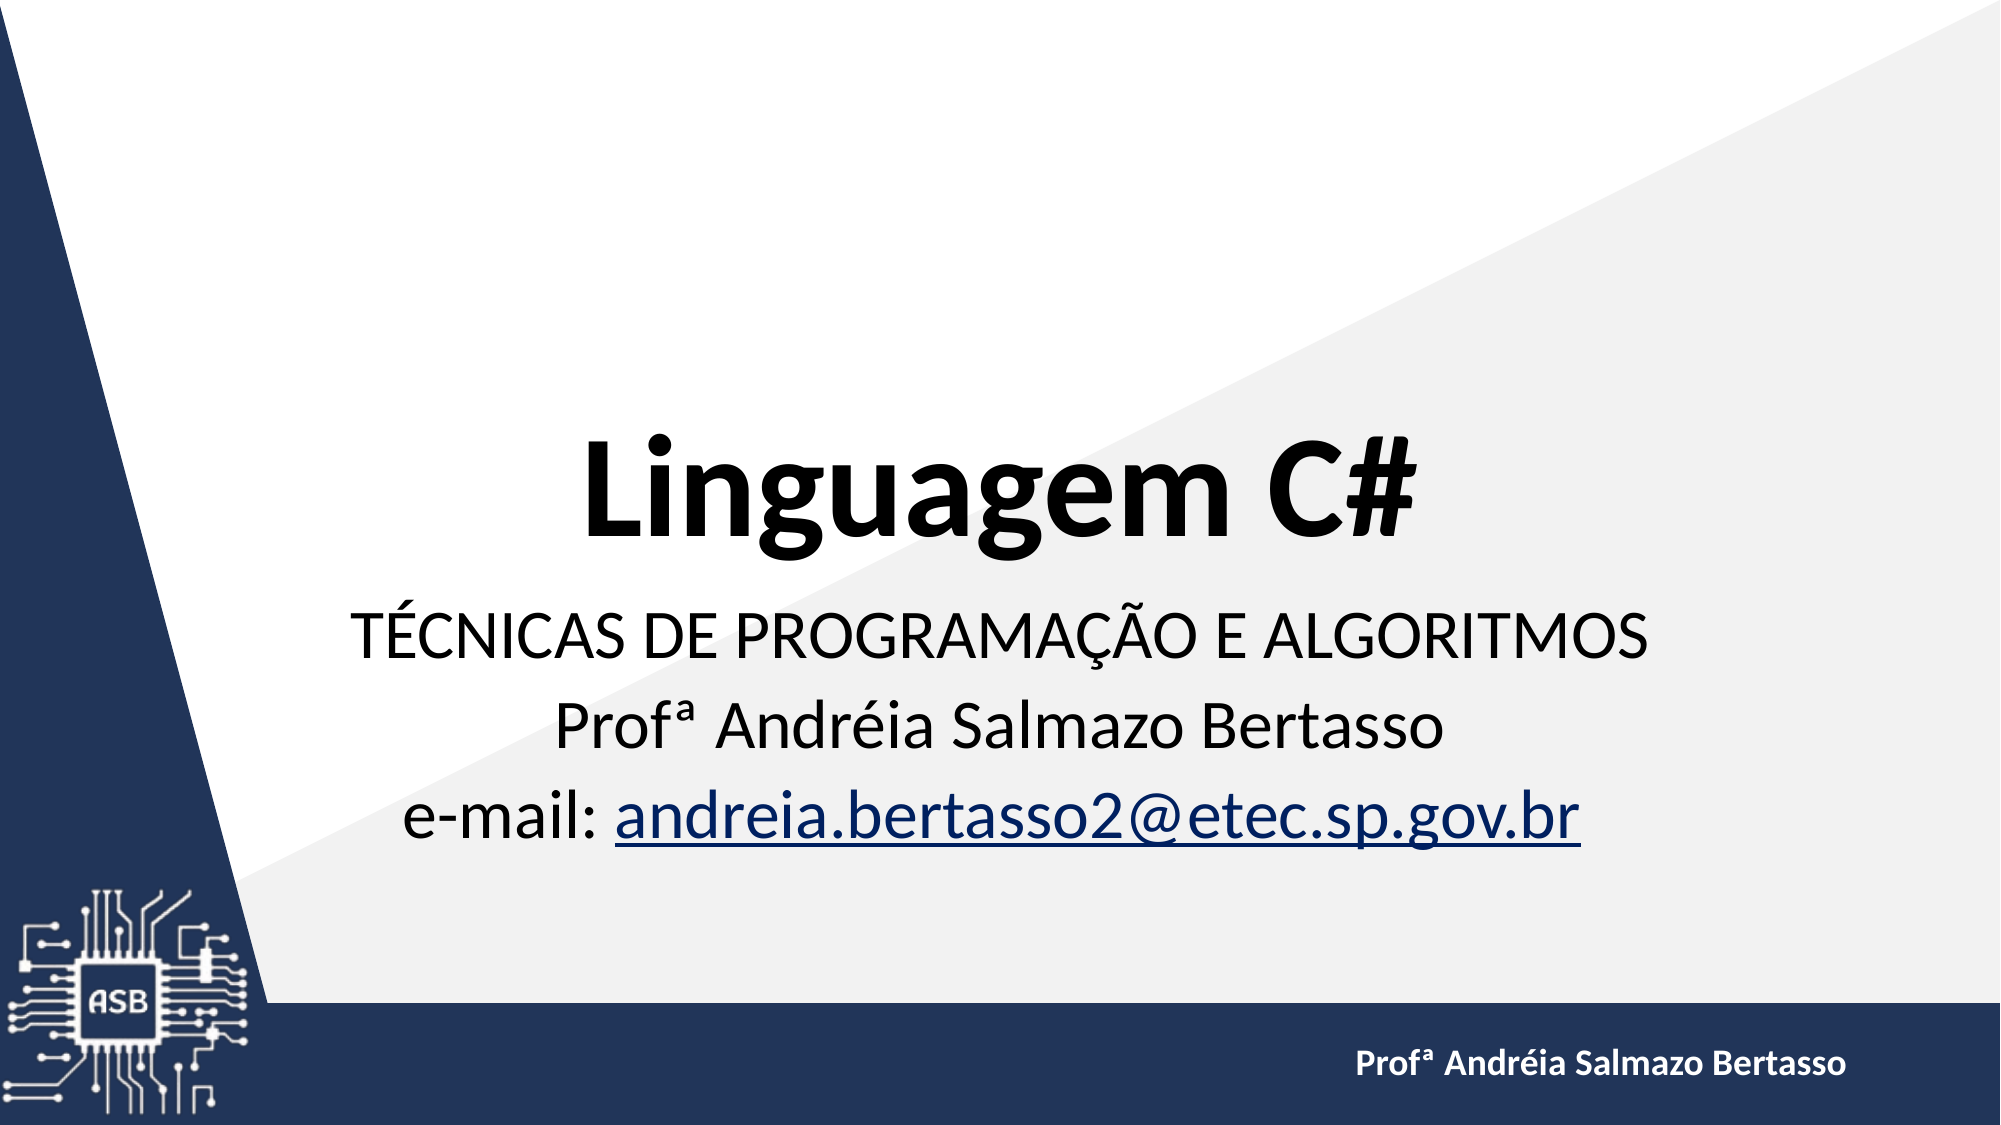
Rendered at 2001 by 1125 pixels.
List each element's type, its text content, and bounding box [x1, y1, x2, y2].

title Linguagem C# [150, 184, 1850, 576]
subtitle TÉCNICAS DE PROGRAMAÇÃO E ALGORITMOS Profª Andréia Salmazo Bertasso e-mail: andreia.bertasso2@etec.sp.gov.br [249, 590, 1750, 863]
picture [0, 877, 259, 1124]
